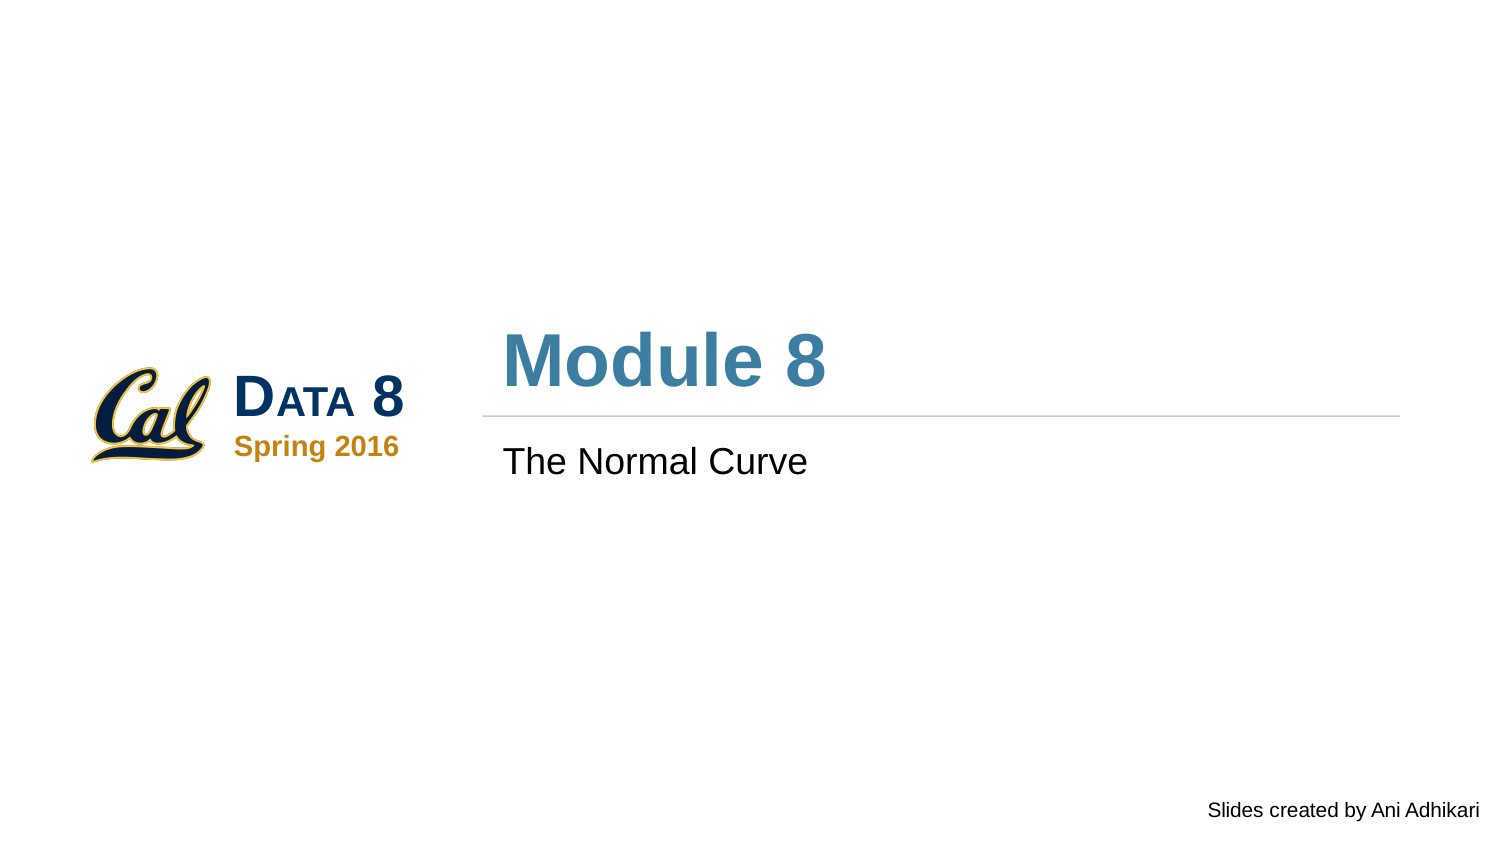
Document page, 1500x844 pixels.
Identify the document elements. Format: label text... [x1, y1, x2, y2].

picture [91, 367, 211, 463]
title Module 8 [487, 271, 1404, 416]
subtitle The Normal Curve [487, 421, 1404, 507]
